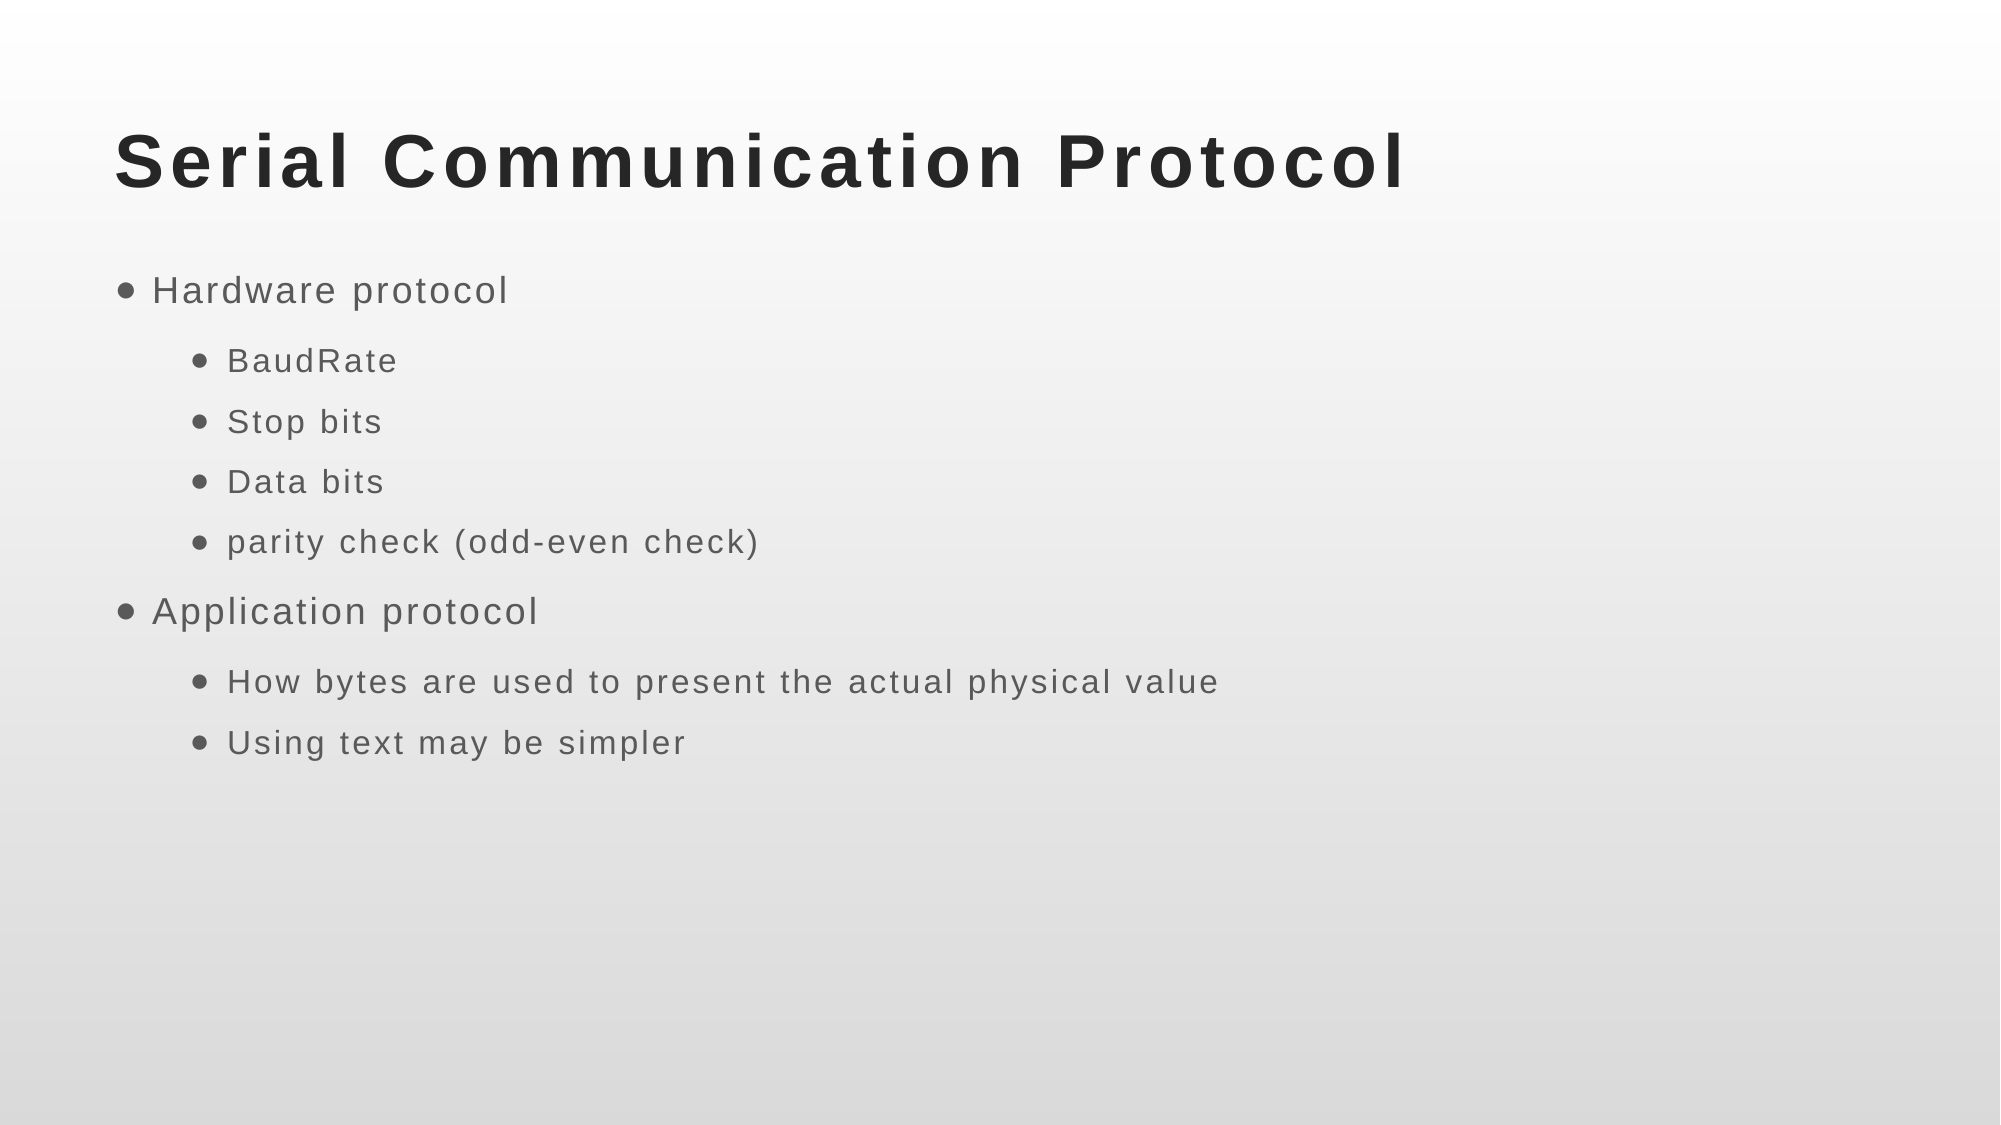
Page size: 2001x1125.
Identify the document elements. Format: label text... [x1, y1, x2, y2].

title Serial Communication Protocol [99, 99, 1900, 216]
list Hardware protocol BaudRate Stop bits Data bits parity check (odd-even check) Application protocol How bytes are used to present the actual physical value Using text may be simpler [99, 244, 1900, 1026]
